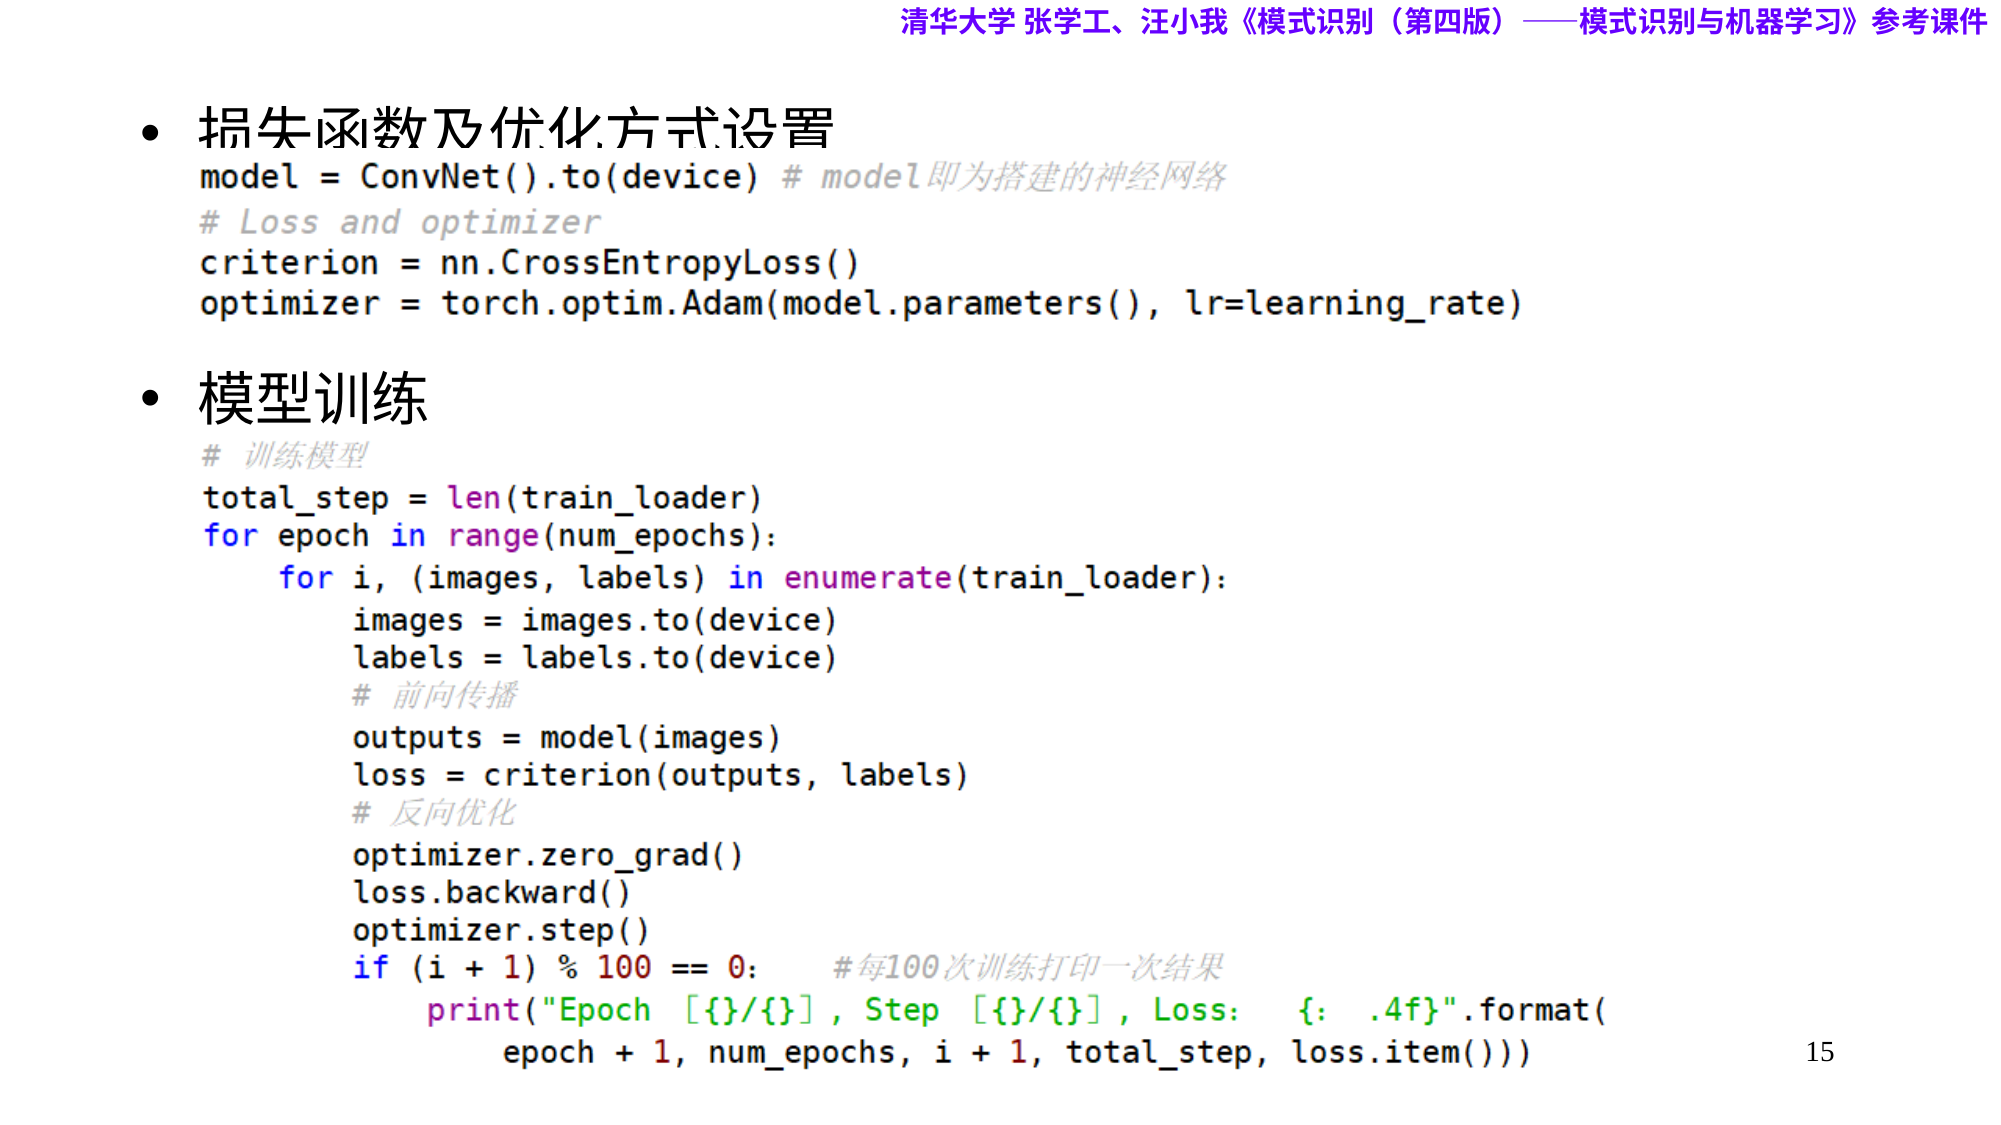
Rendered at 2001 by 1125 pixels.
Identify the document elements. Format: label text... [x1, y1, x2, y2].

slide_number 15 [1433, 1024, 1851, 1101]
picture [196, 432, 1612, 1074]
list 损失函数及优化方式设置 模型训练 [125, 54, 1792, 951]
text_box 清华大学 张学工、汪小我《模式识别（第四版）——模式识别与机器学习》参考课件 [546, 3, 2000, 46]
picture [193, 148, 1541, 325]
